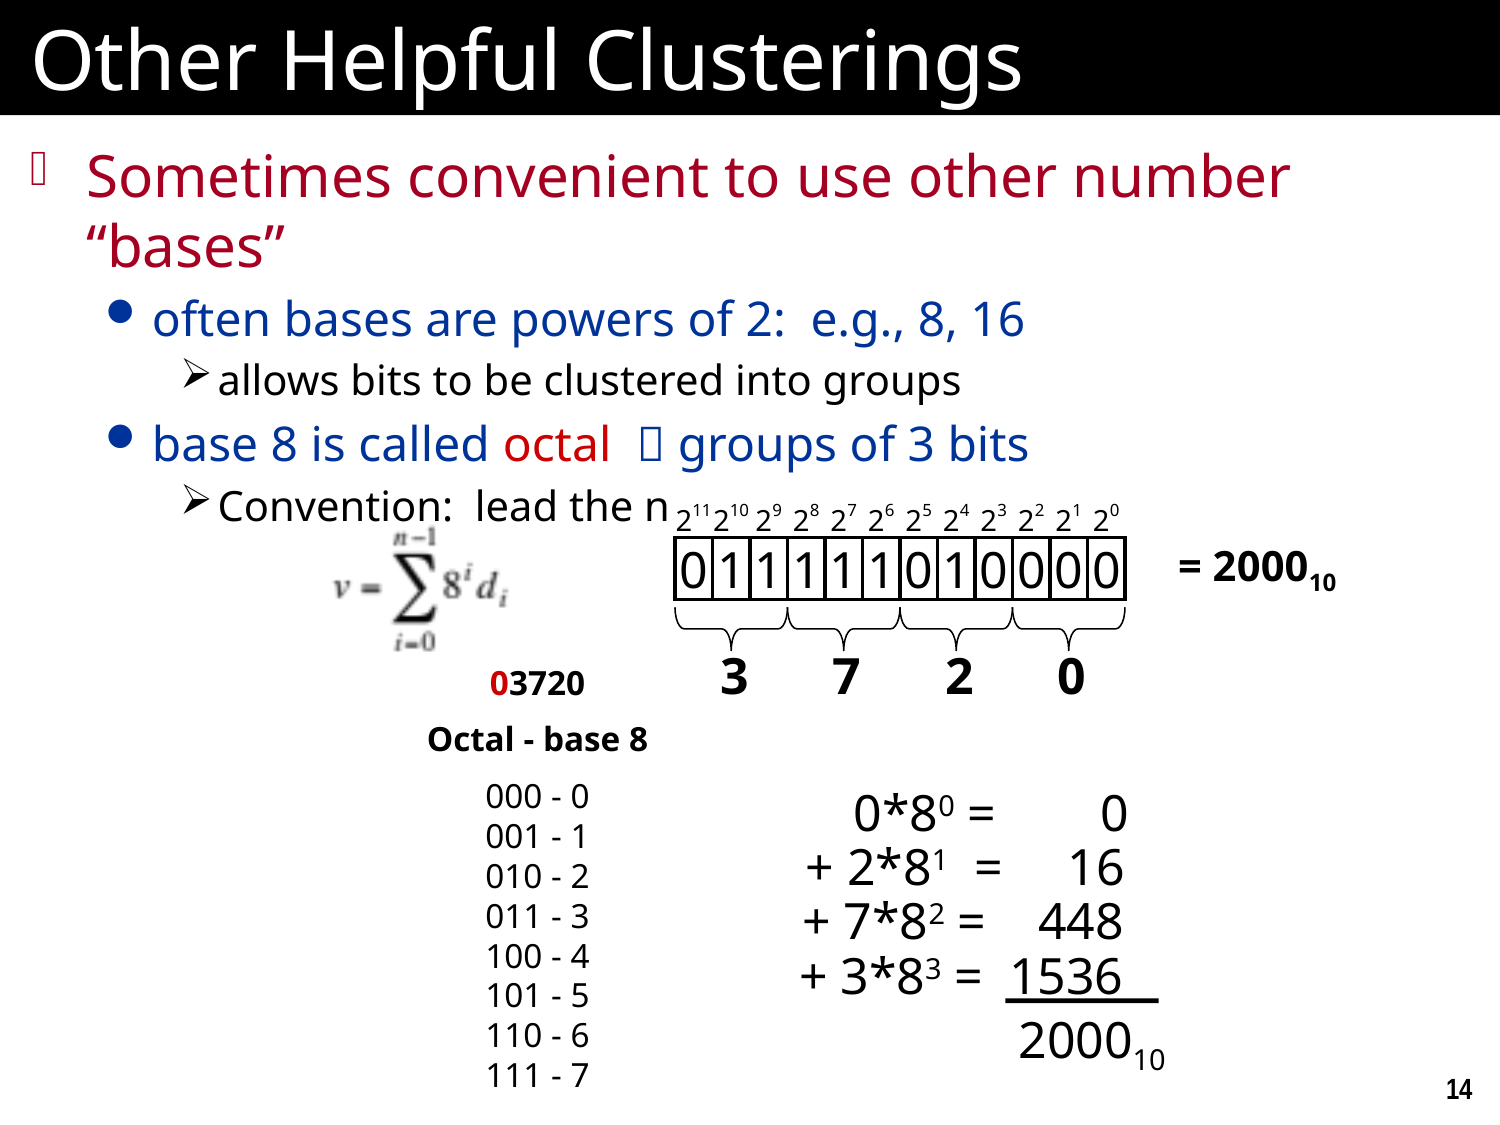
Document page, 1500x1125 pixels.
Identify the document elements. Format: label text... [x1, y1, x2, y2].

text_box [327, 520, 513, 653]
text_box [1013, 606, 1126, 714]
text_box = 200010 [1163, 532, 1352, 604]
slide_number 14 [1424, 1062, 1488, 1113]
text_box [674, 537, 1126, 601]
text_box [788, 606, 901, 714]
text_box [901, 606, 1013, 714]
list Sometimes convenient to use other number “bases” often bases are powers of 2: e.g., 8, 16 allows bits to be clustered into groups base 8 is called octal  groups of 3 bits Convention: lead the number with a 0 [0, 115, 1500, 1125]
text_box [772, 773, 1185, 1077]
title Other Helpful Clusterings [0, 0, 1500, 115]
text_box 03720 Octal - base 8 000 - 0 001 - 1 010 - 2 011 - 3 100 - 4 101 - 5 110 - 6 111 - 7 [411, 654, 664, 1102]
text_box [674, 606, 788, 714]
text_box [122, 204, 1388, 270]
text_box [674, 487, 1126, 537]
